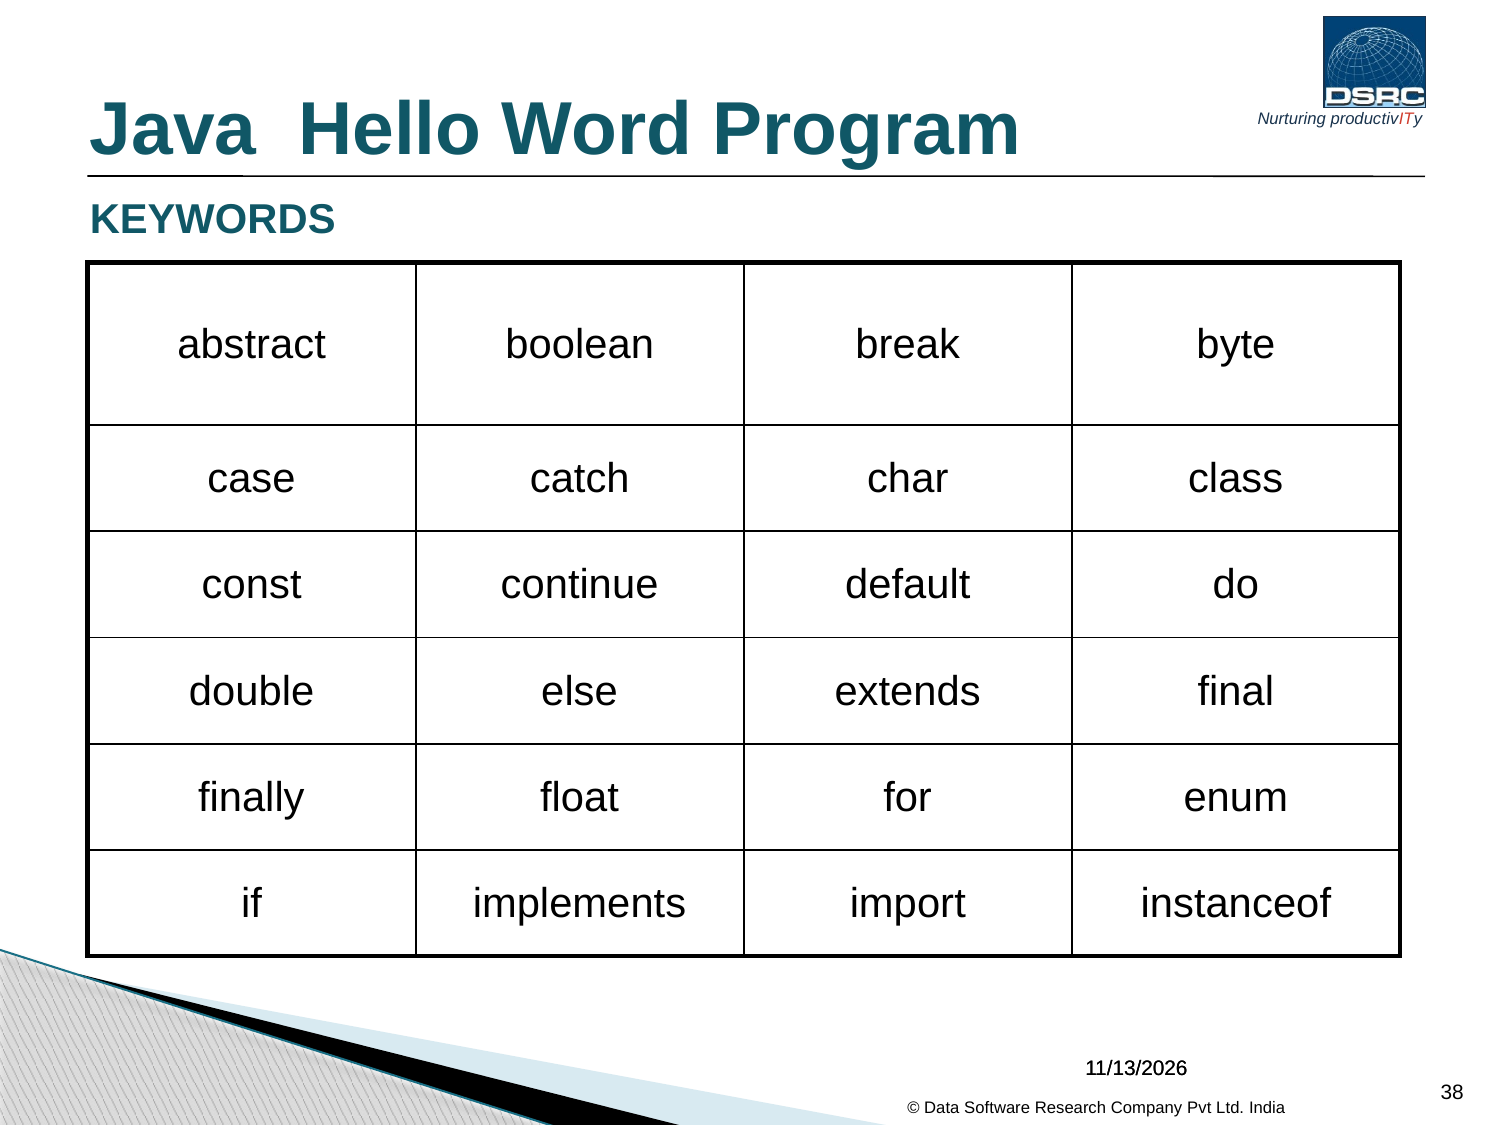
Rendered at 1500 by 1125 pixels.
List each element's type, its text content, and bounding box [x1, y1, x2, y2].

table_cell if [90, 851, 415, 954]
table_cell final [1073, 638, 1398, 743]
table_header abstract [90, 288, 415, 424]
table_cell import [745, 851, 1071, 954]
text_box 04/02/2017 [887, 1027, 1203, 1088]
table_header byte [1073, 288, 1398, 424]
table_cell for [745, 745, 1071, 849]
table_cell enum [1073, 745, 1398, 849]
table_cell instanceof [1073, 851, 1398, 954]
slide_number 38 [1418, 1051, 1479, 1112]
text_box Java Hello Word Program [74, 70, 1363, 188]
table_header boolean [417, 288, 743, 424]
picture [1325, 17, 1425, 107]
table_header break [745, 288, 1071, 424]
table_cell implements [417, 851, 743, 954]
table_cell double [90, 638, 415, 743]
table_cell do [1073, 532, 1398, 637]
table_cell class [1073, 426, 1398, 530]
table_cell continue [417, 532, 743, 637]
table_cell else [417, 638, 743, 743]
table_cell finally [90, 745, 415, 849]
title KEYWORDS [75, 149, 1425, 288]
table_cell case [90, 426, 415, 530]
table_cell float [417, 745, 743, 849]
table_cell const [90, 532, 415, 637]
table_cell char [745, 426, 1071, 530]
table_cell default [745, 532, 1071, 637]
table_cell extends [745, 638, 1071, 743]
table_cell catch [417, 426, 743, 530]
